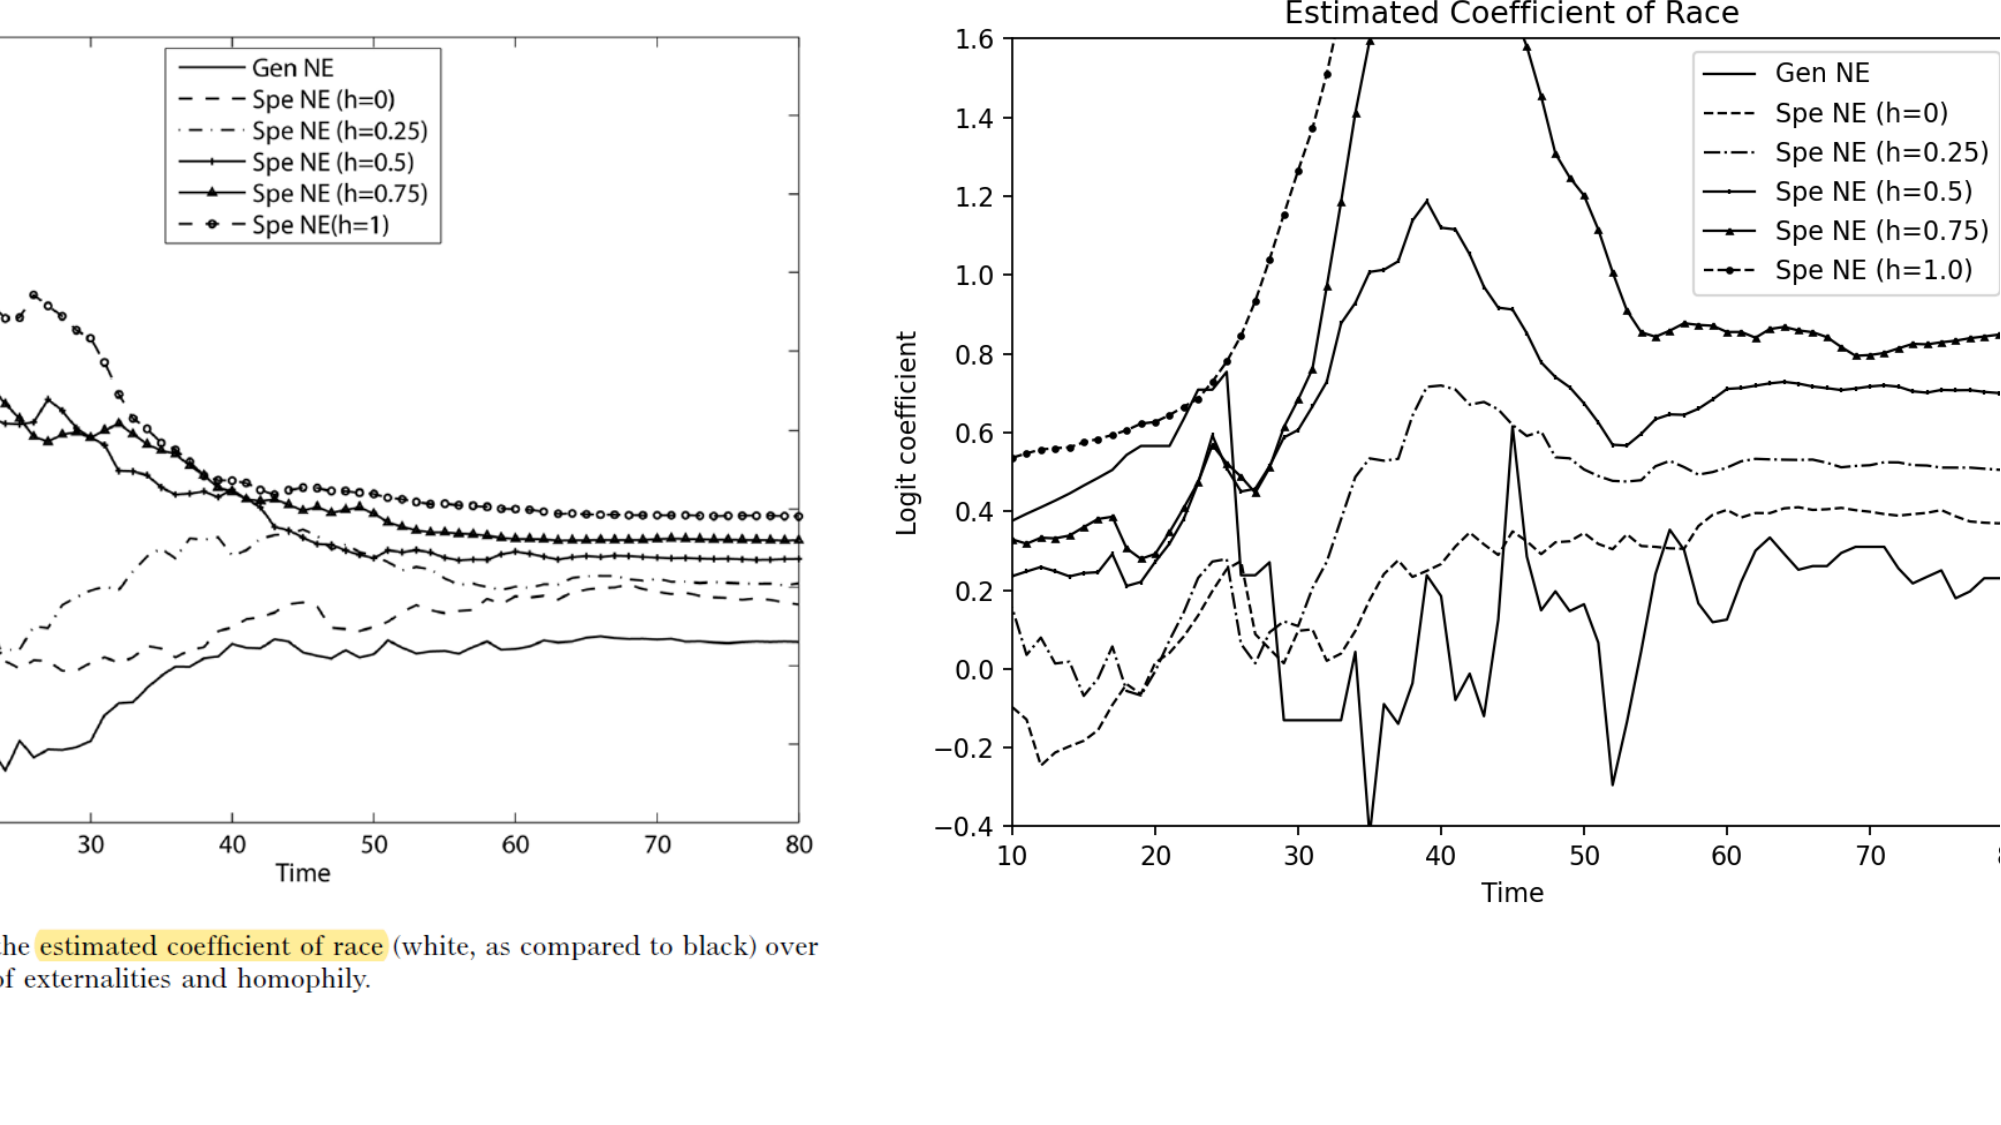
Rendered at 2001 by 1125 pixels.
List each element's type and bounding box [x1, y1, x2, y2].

picture [0, 0, 2000, 999]
